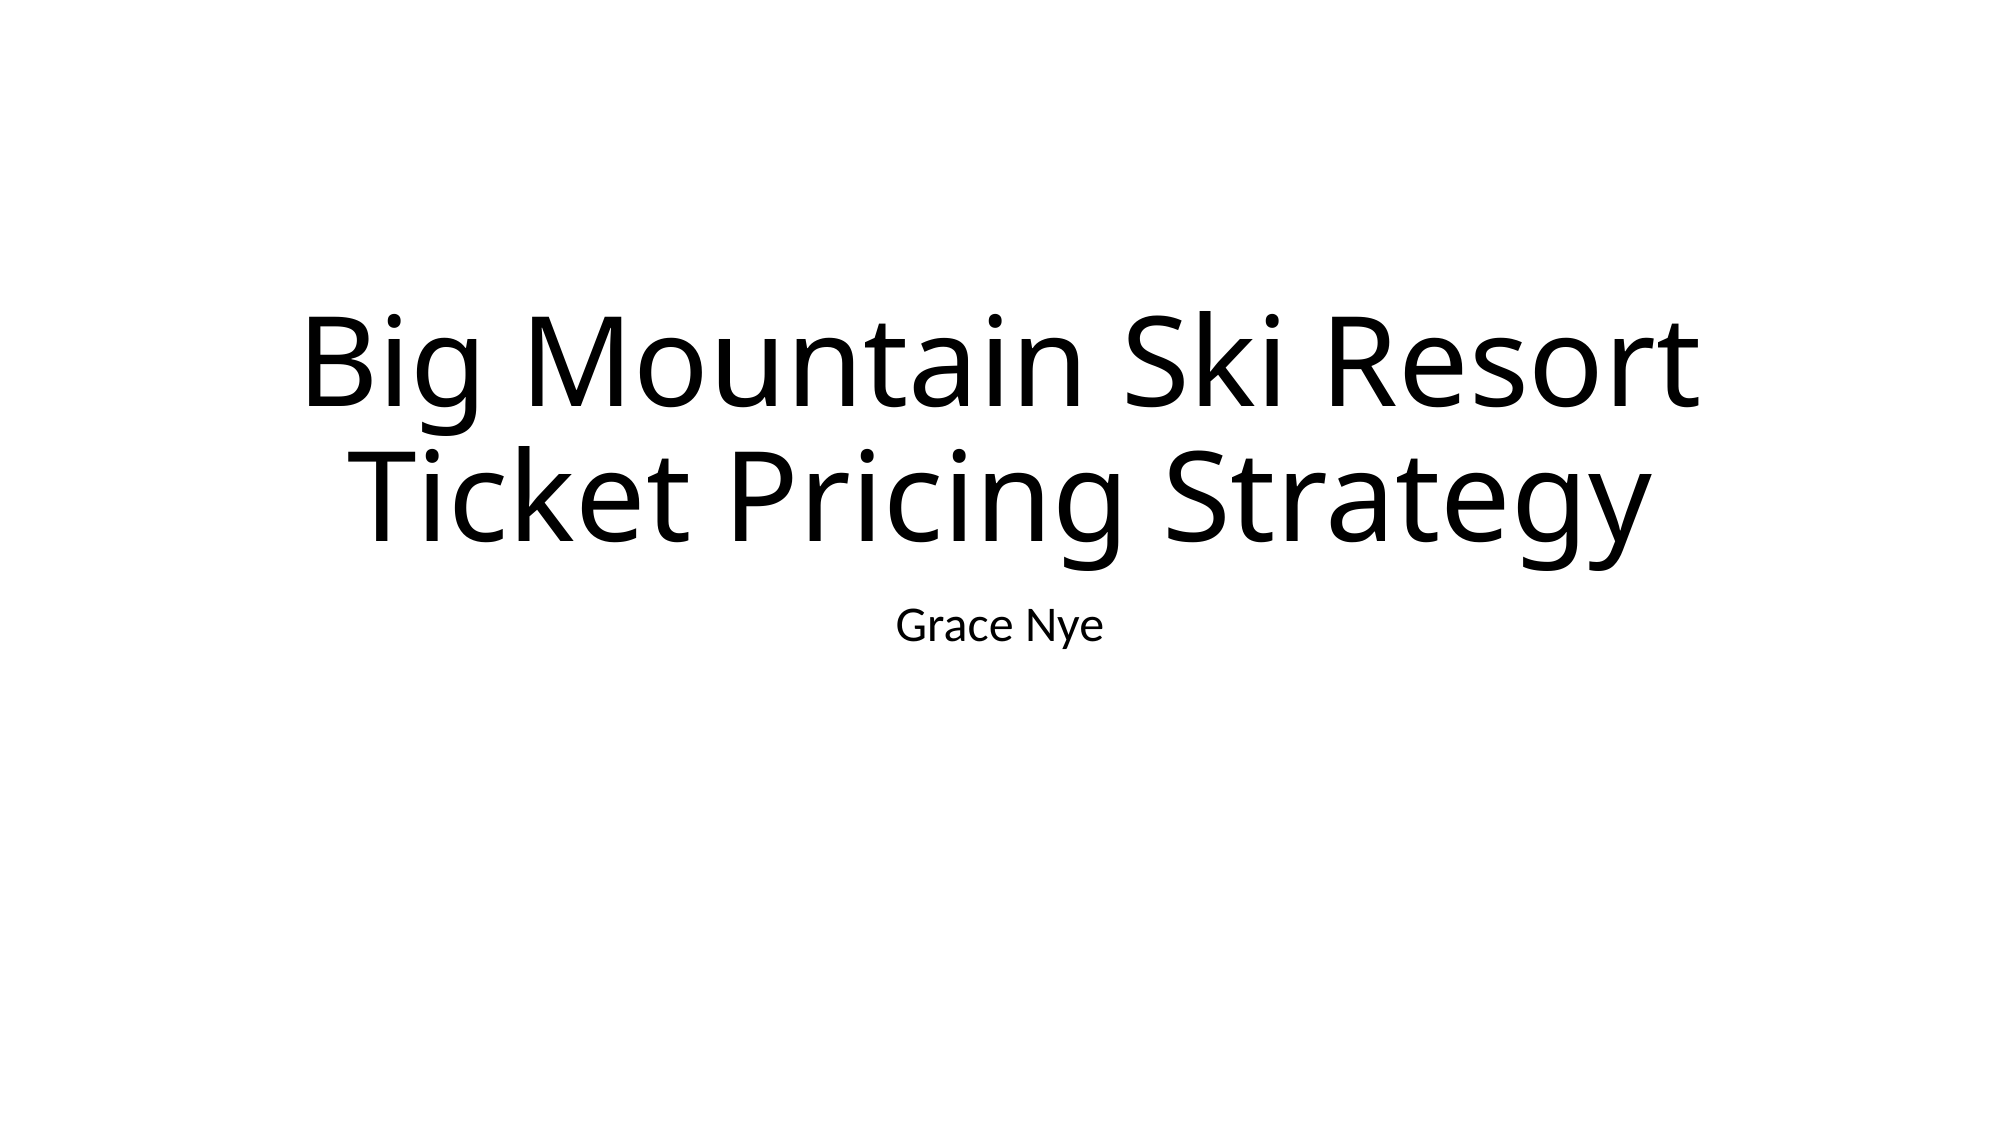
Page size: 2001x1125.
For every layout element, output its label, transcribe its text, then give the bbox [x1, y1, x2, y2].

subtitle Grace Nye [249, 590, 1750, 863]
title Big Mountain Ski Resort Ticket Pricing Strategy [249, 184, 1750, 576]
